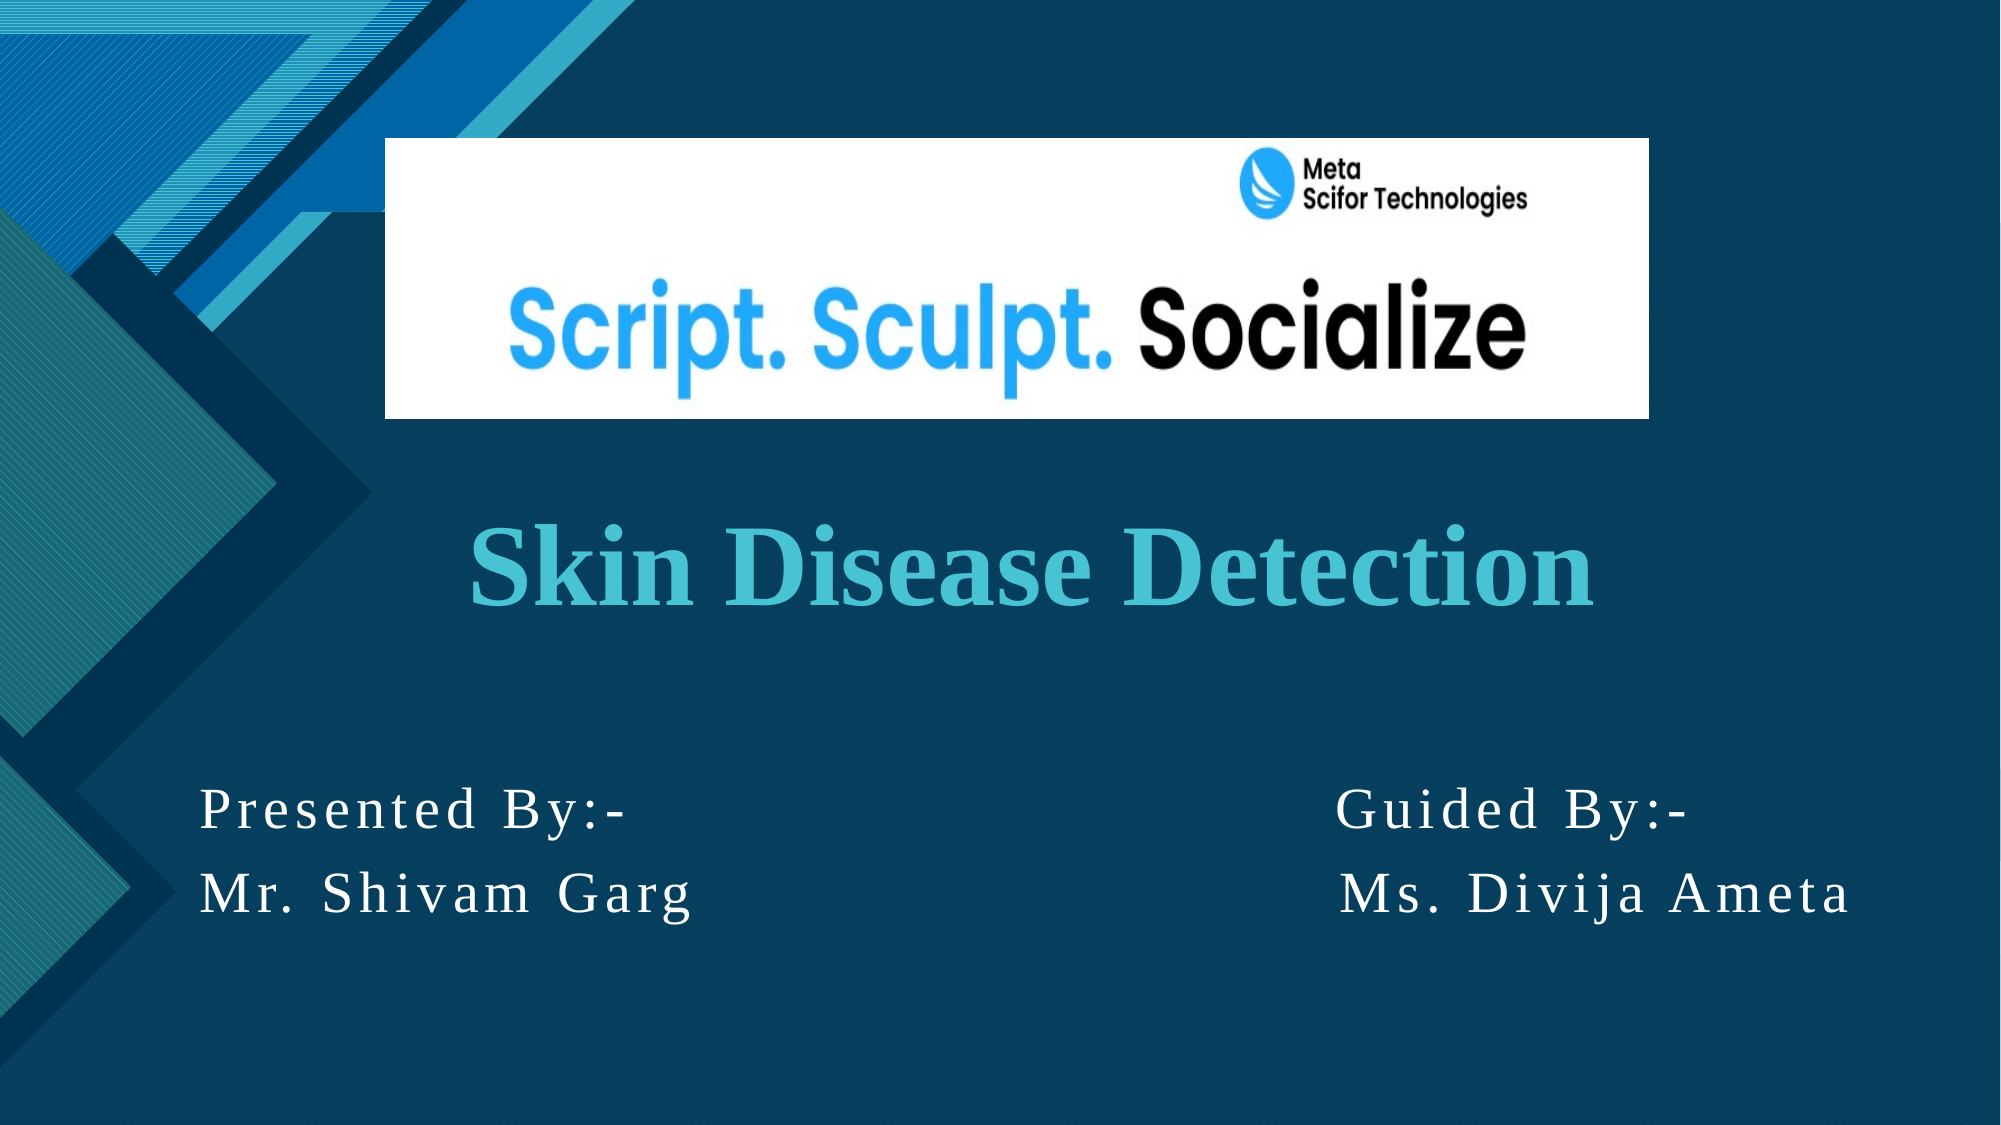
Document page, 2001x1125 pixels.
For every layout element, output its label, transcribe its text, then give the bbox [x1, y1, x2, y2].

subtitle Presented By:- Guided By:- Mr. Shivam Garg Ms. Divija Ameta [184, 770, 1898, 978]
title Skin Disease Detection [453, 419, 1614, 638]
picture [385, 137, 1648, 418]
